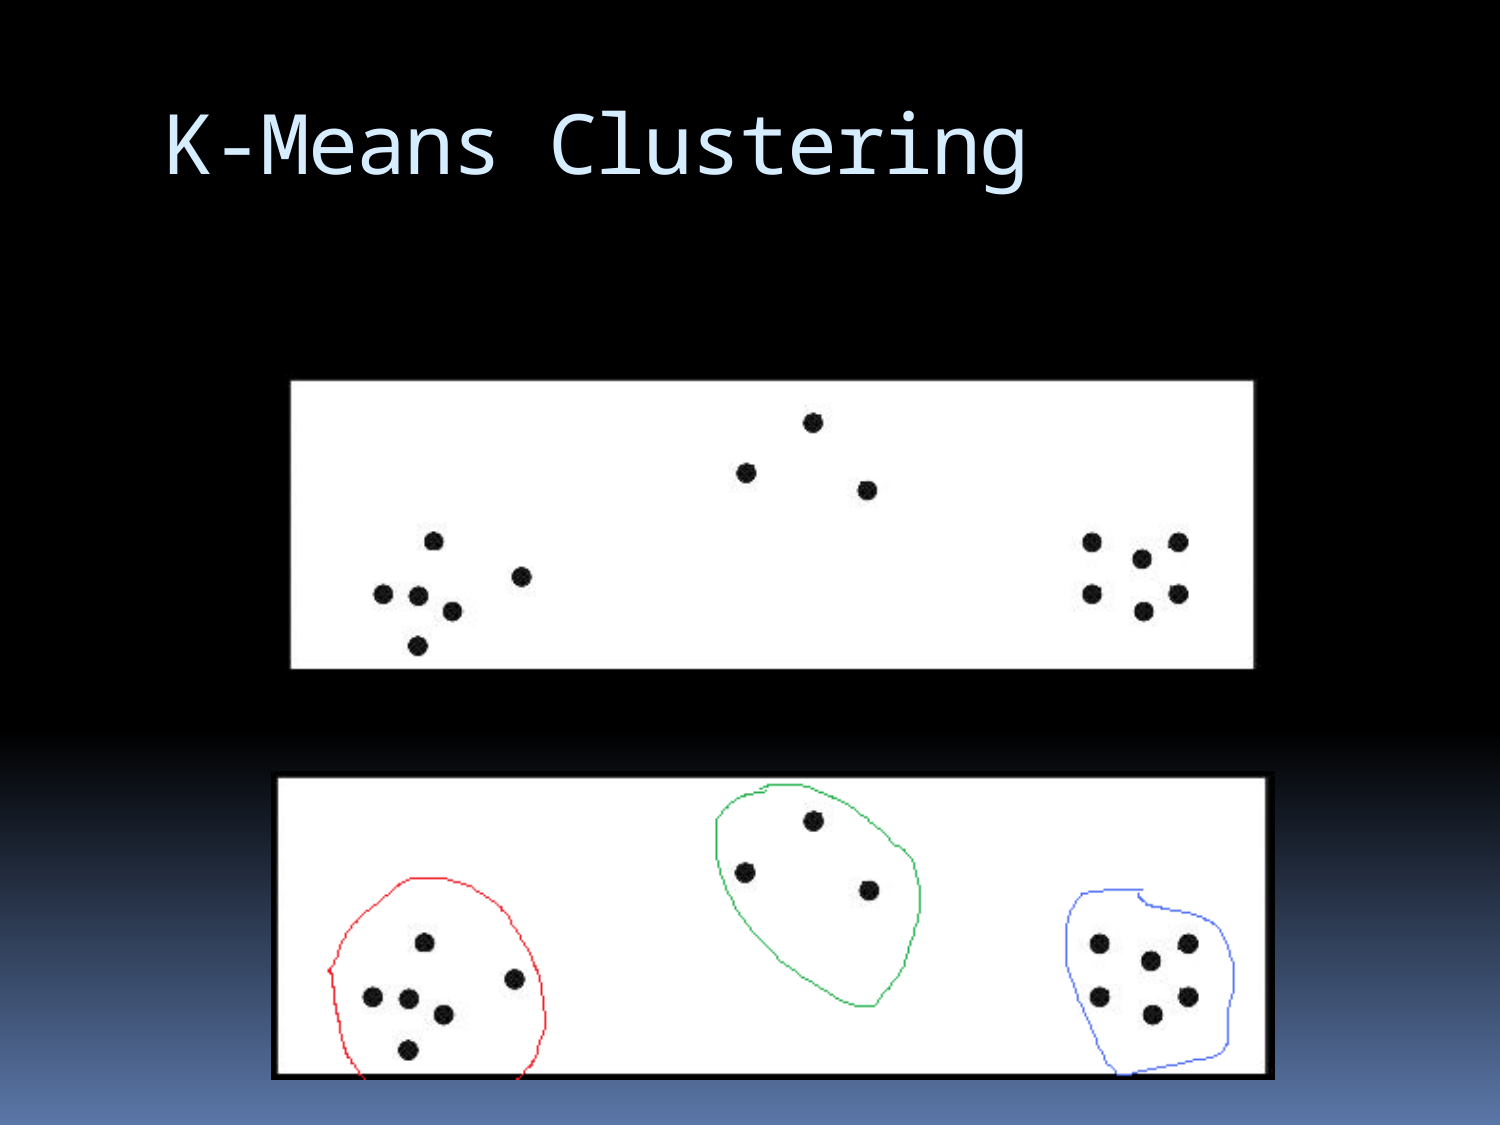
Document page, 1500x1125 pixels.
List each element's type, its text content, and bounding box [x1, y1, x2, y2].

picture [271, 771, 1276, 1081]
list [284, 374, 1263, 676]
title K-Means Clustering [150, 83, 1425, 234]
